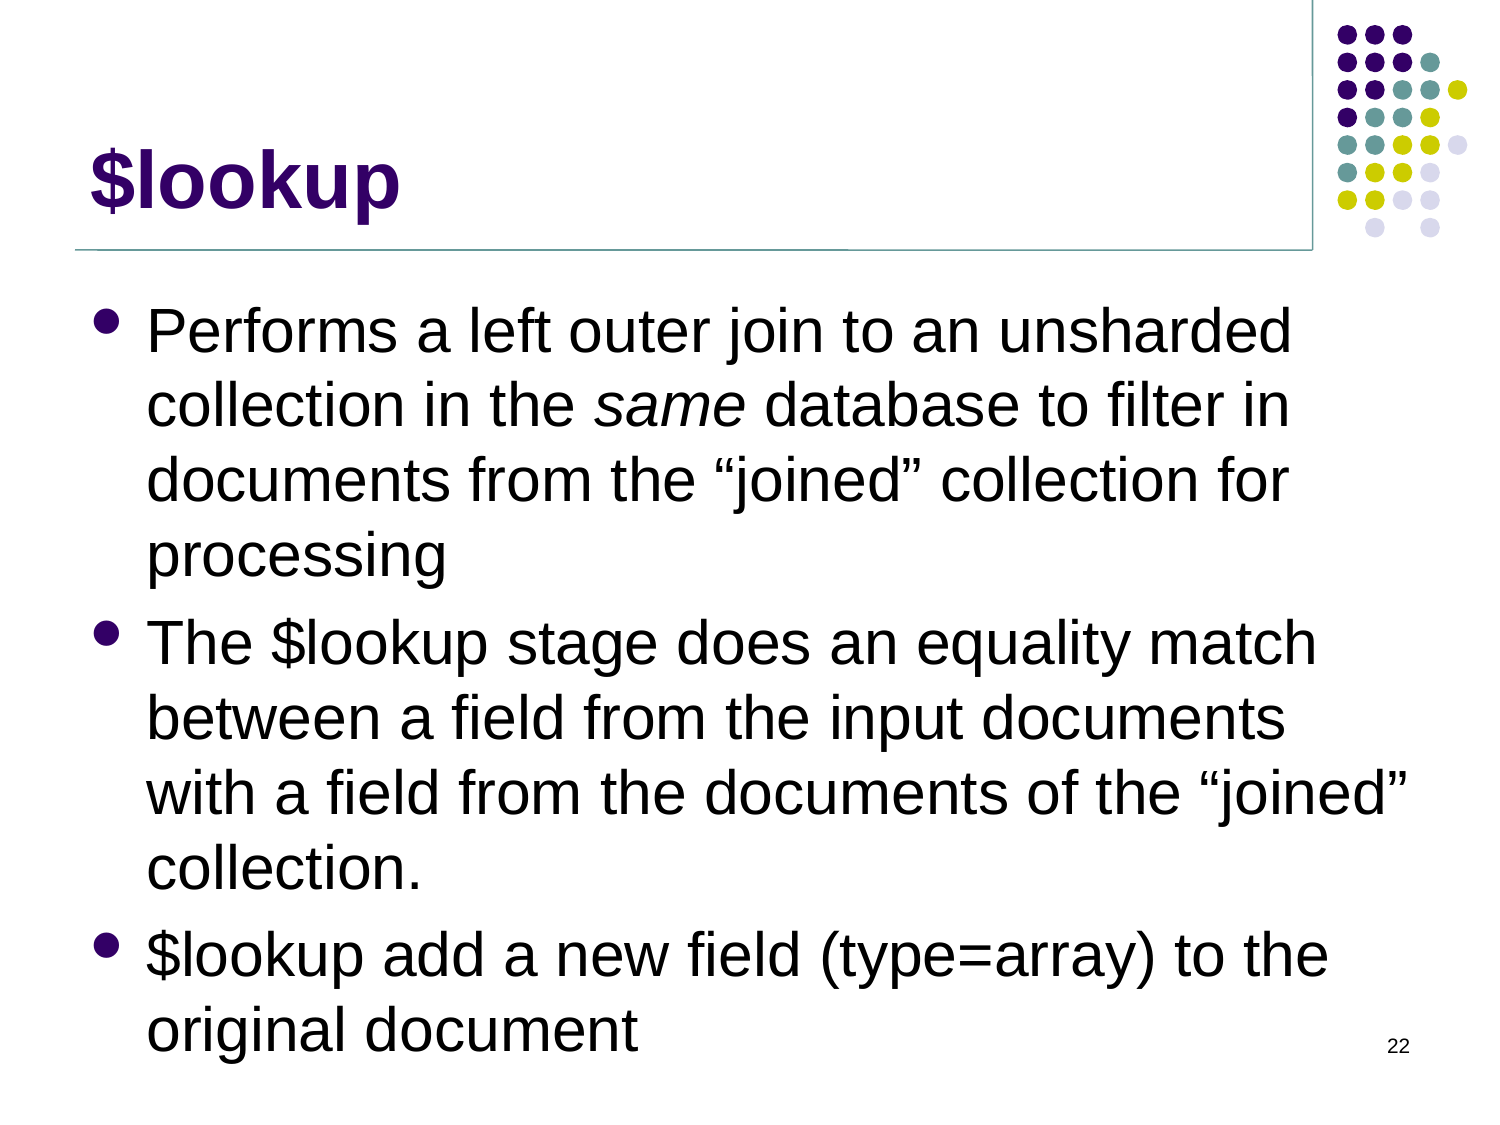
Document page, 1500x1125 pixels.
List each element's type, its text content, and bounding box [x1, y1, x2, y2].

title $lookup [75, 20, 1313, 233]
list Performs a left outer join to an unsharded collection in the same database to filter in documents from the “joined” collection for processing The $lookup stage does an equality match between a field from the input documents with a field from the documents of the “joined” collection. $lookup add a new field (type=array) to the original document [75, 282, 1425, 988]
slide_number 22 [1074, 1025, 1425, 1100]
